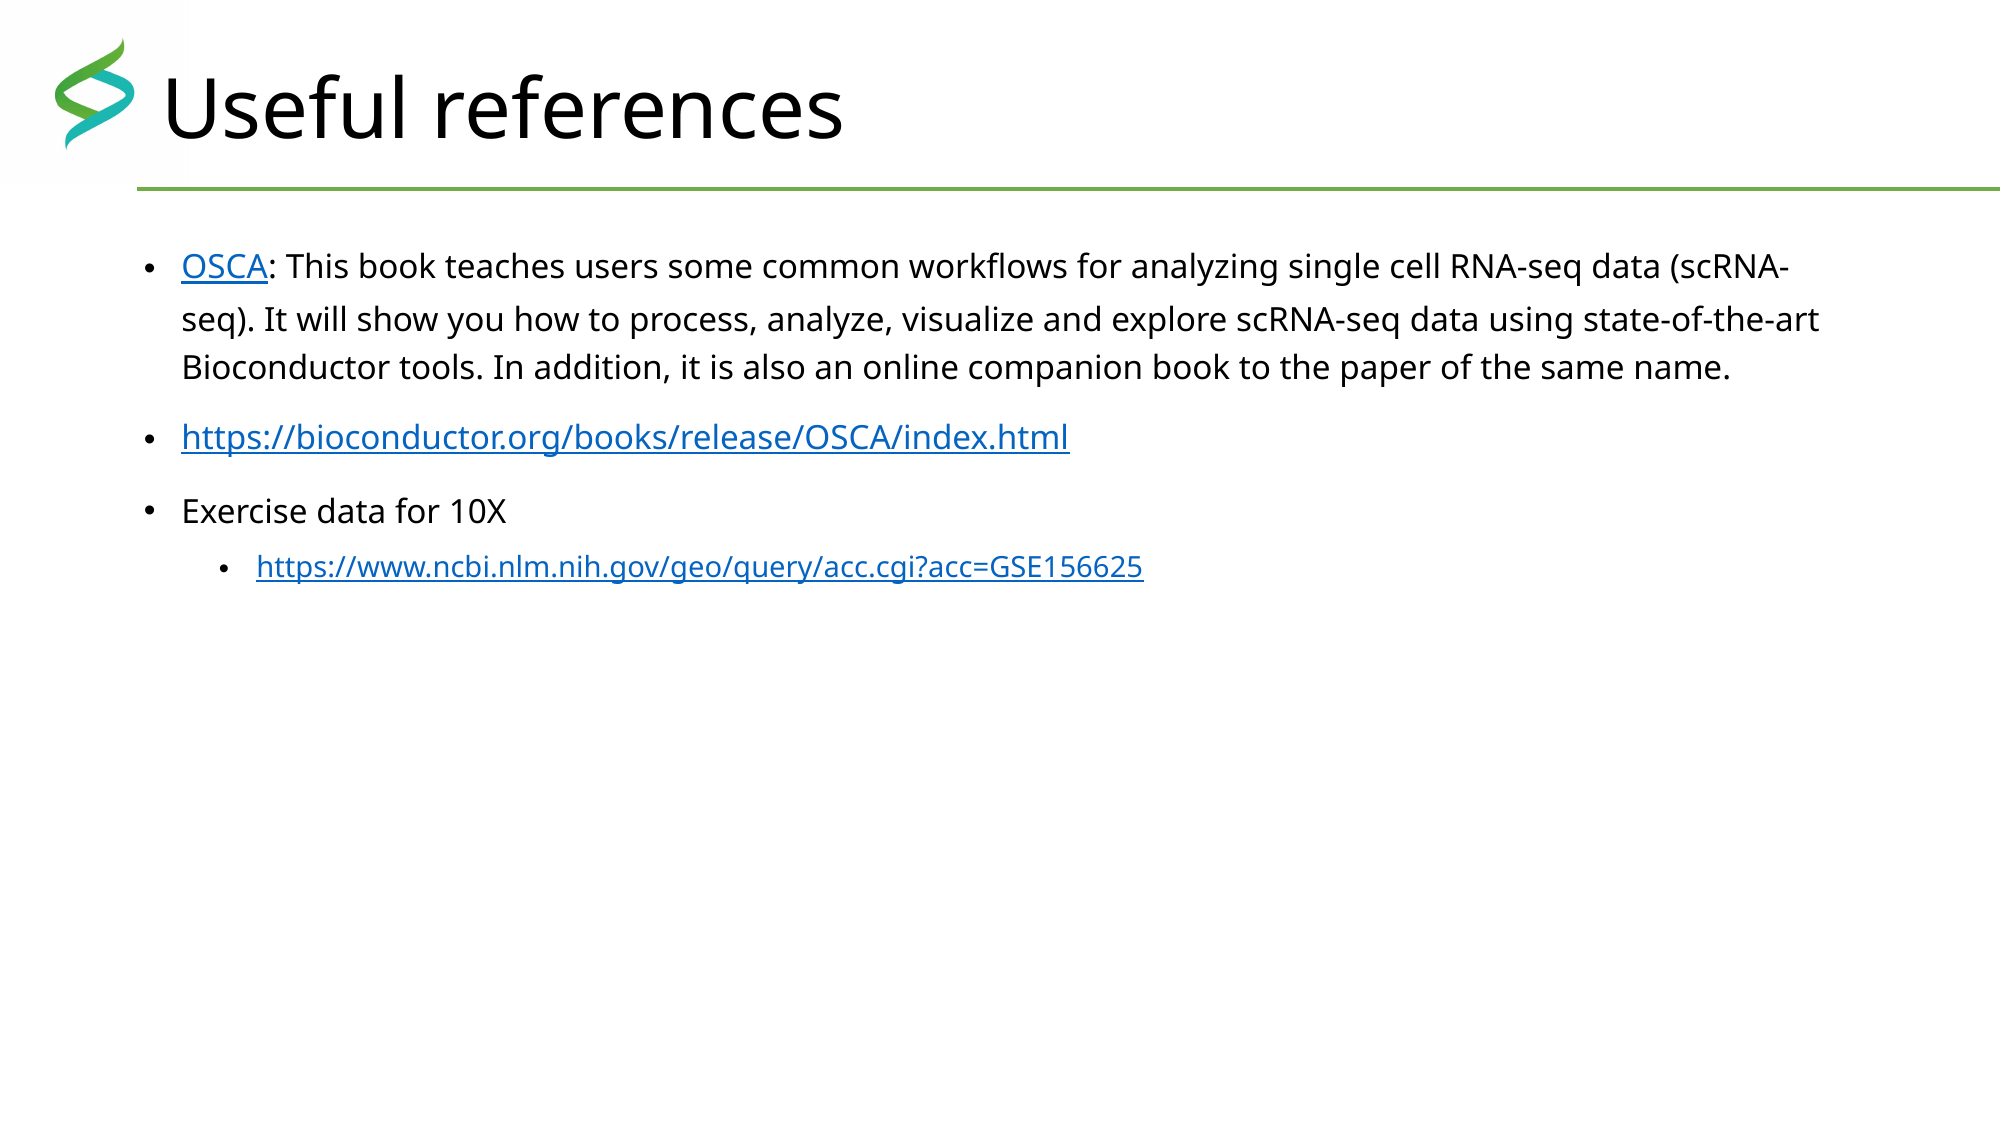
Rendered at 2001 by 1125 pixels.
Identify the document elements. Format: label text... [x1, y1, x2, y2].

picture [0, 0, 189, 189]
title Useful references [145, 47, 1854, 176]
list OSCA: This book teaches users some common workflows for analyzing single cell RNA-seq data (scRNA-seq). It will show you how to process, analyze, visualize and explore scRNA-seq data using state-of-the-art Bioconductor tools. In addition, it is also an online companion book to the paper of the same name. https://bioconductor.org/books/release/OSCA/index.html Exercise data for 10X https://www.ncbi.nlm.nih.gov/geo/query/acc.cgi?acc=GSE156625 [129, 228, 1854, 667]
